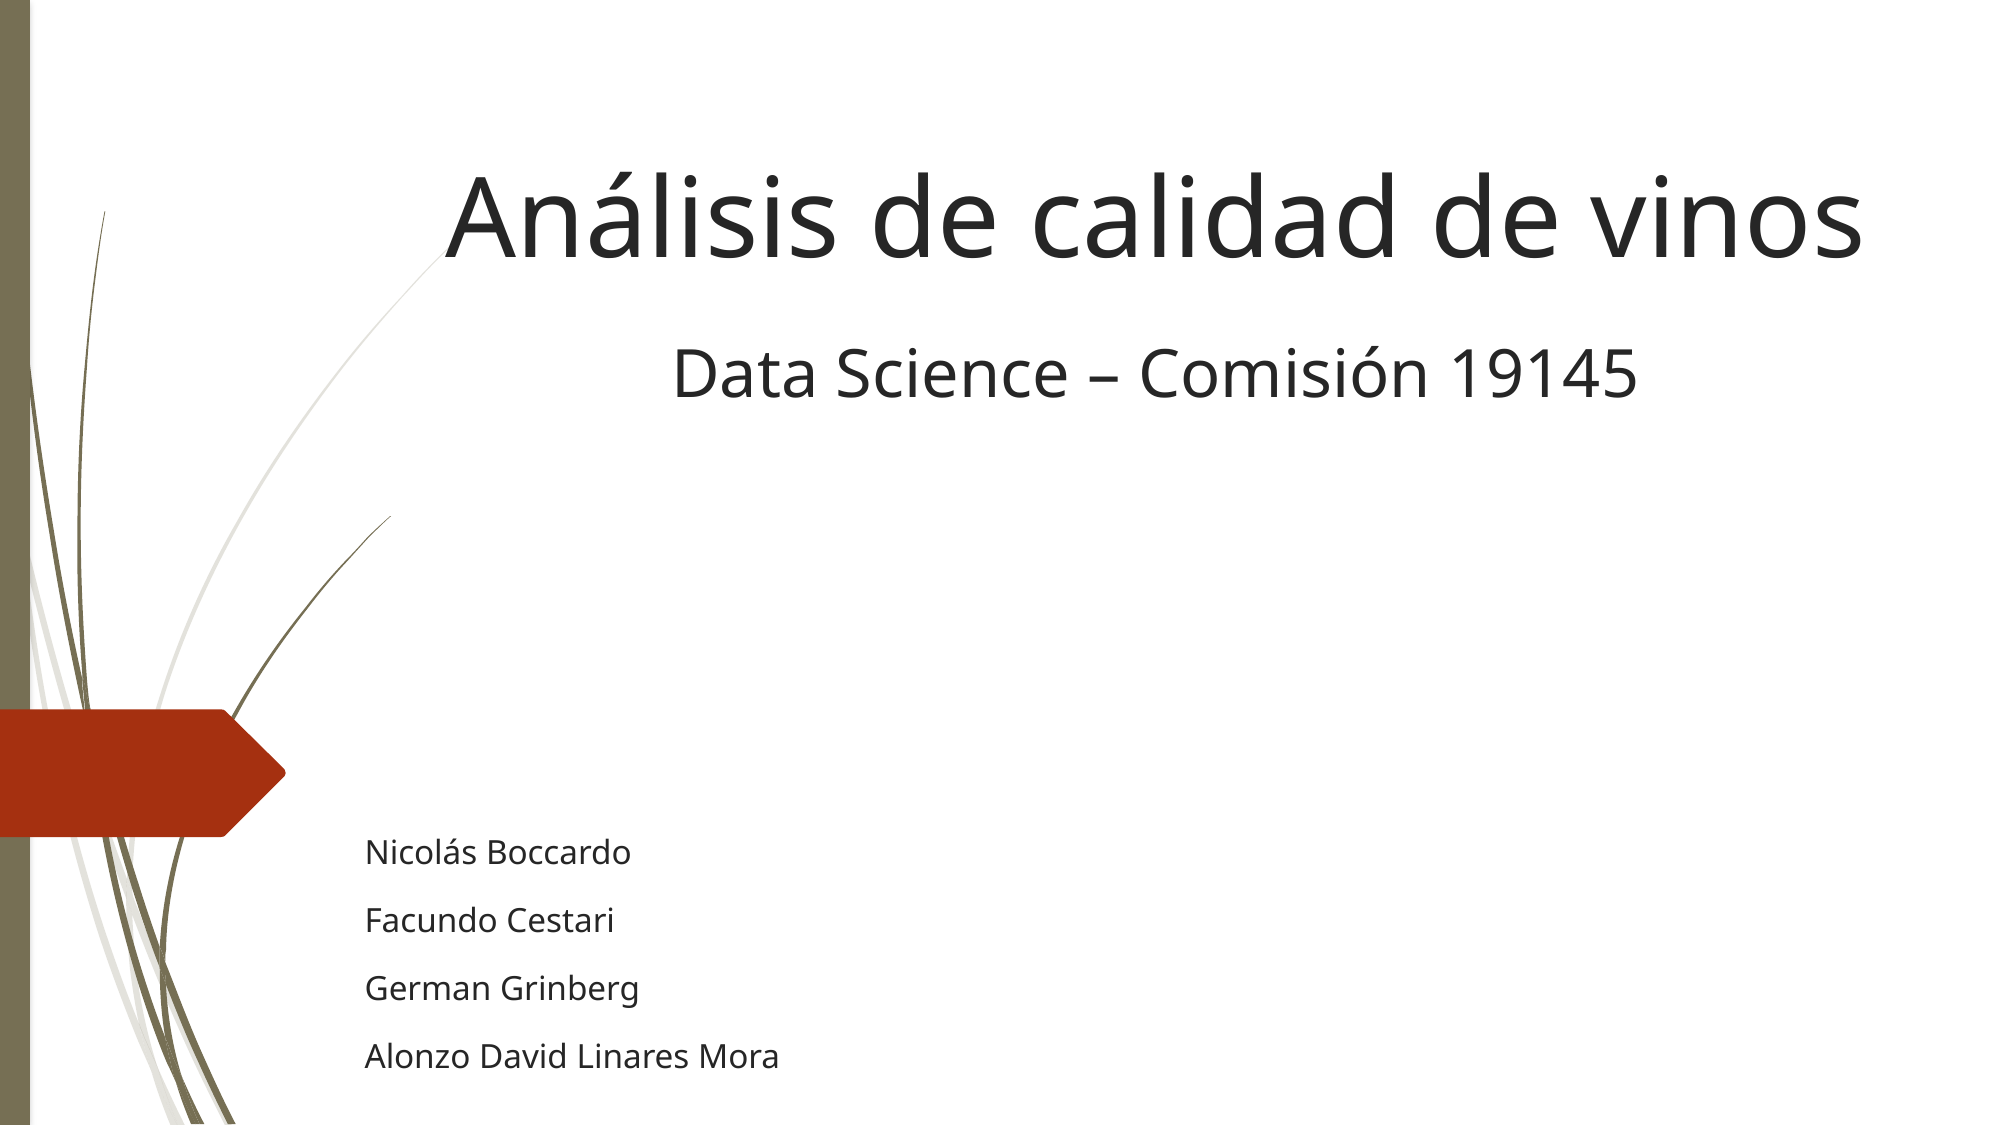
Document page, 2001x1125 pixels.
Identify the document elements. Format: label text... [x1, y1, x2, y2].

title Análisis de calidad de vinos [424, 134, 1888, 287]
text_box Nicolás Boccardo Facundo Cestari German Grinberg Alonzo David Linares Mora [349, 759, 1233, 1083]
text_box [424, 287, 1888, 440]
